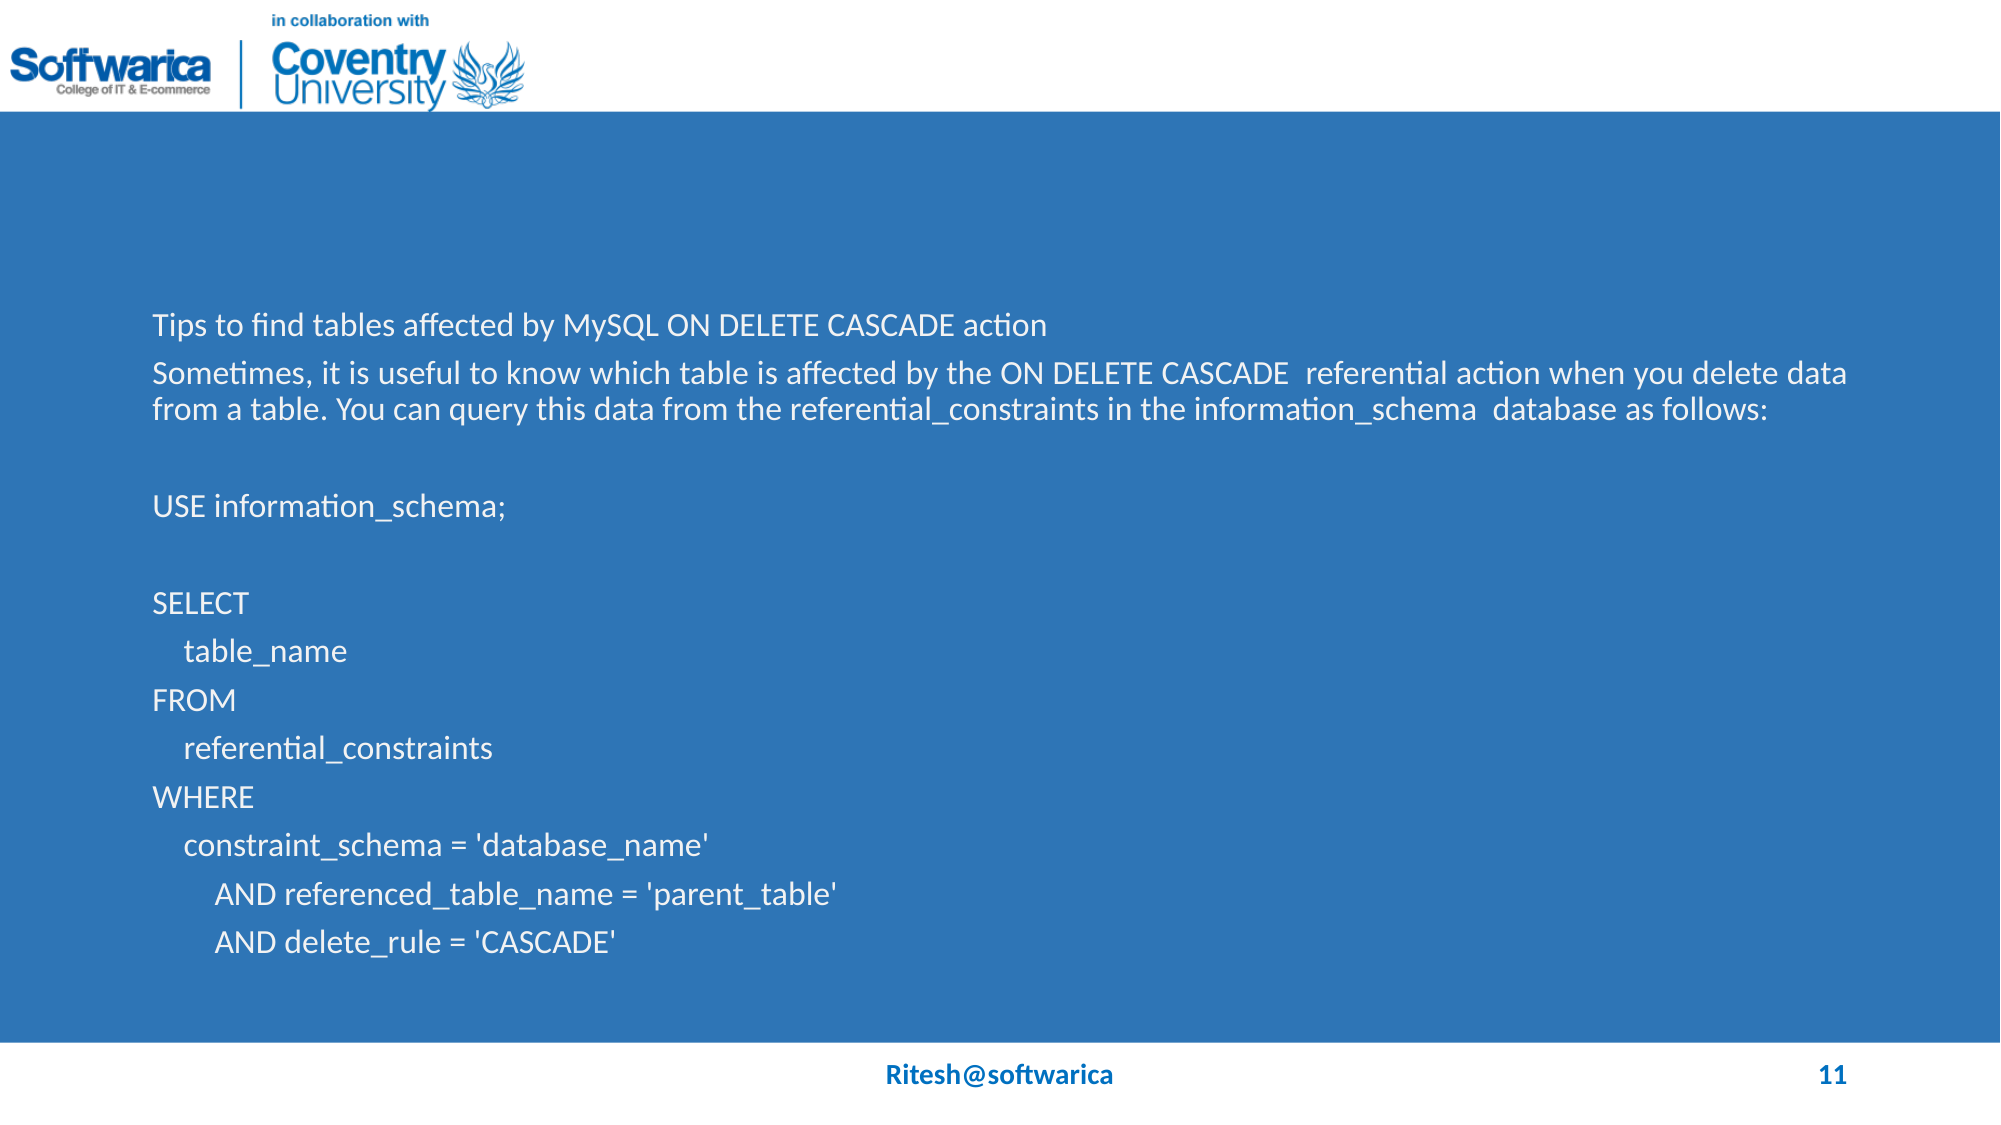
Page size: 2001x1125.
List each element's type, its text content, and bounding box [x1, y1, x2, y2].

slide_number 11 [1412, 1042, 1863, 1103]
picture [10, 14, 525, 112]
list Tips to find tables affected by MySQL ON DELETE CASCADE action Sometimes, it is useful to know which table is affected by the ON DELETE CASCADE referential action when you delete data from a table. You can query this data from the referential_constraints in the information_schema database as follows: USE information_schema; SELECT table_name FROM referential_constraints WHERE constraint_schema = 'database_name' AND referenced_table_name = 'parent_table' AND delete_rule = 'CASCADE' [137, 299, 1863, 1014]
footer Ritesh@softwarica [662, 1042, 1338, 1103]
